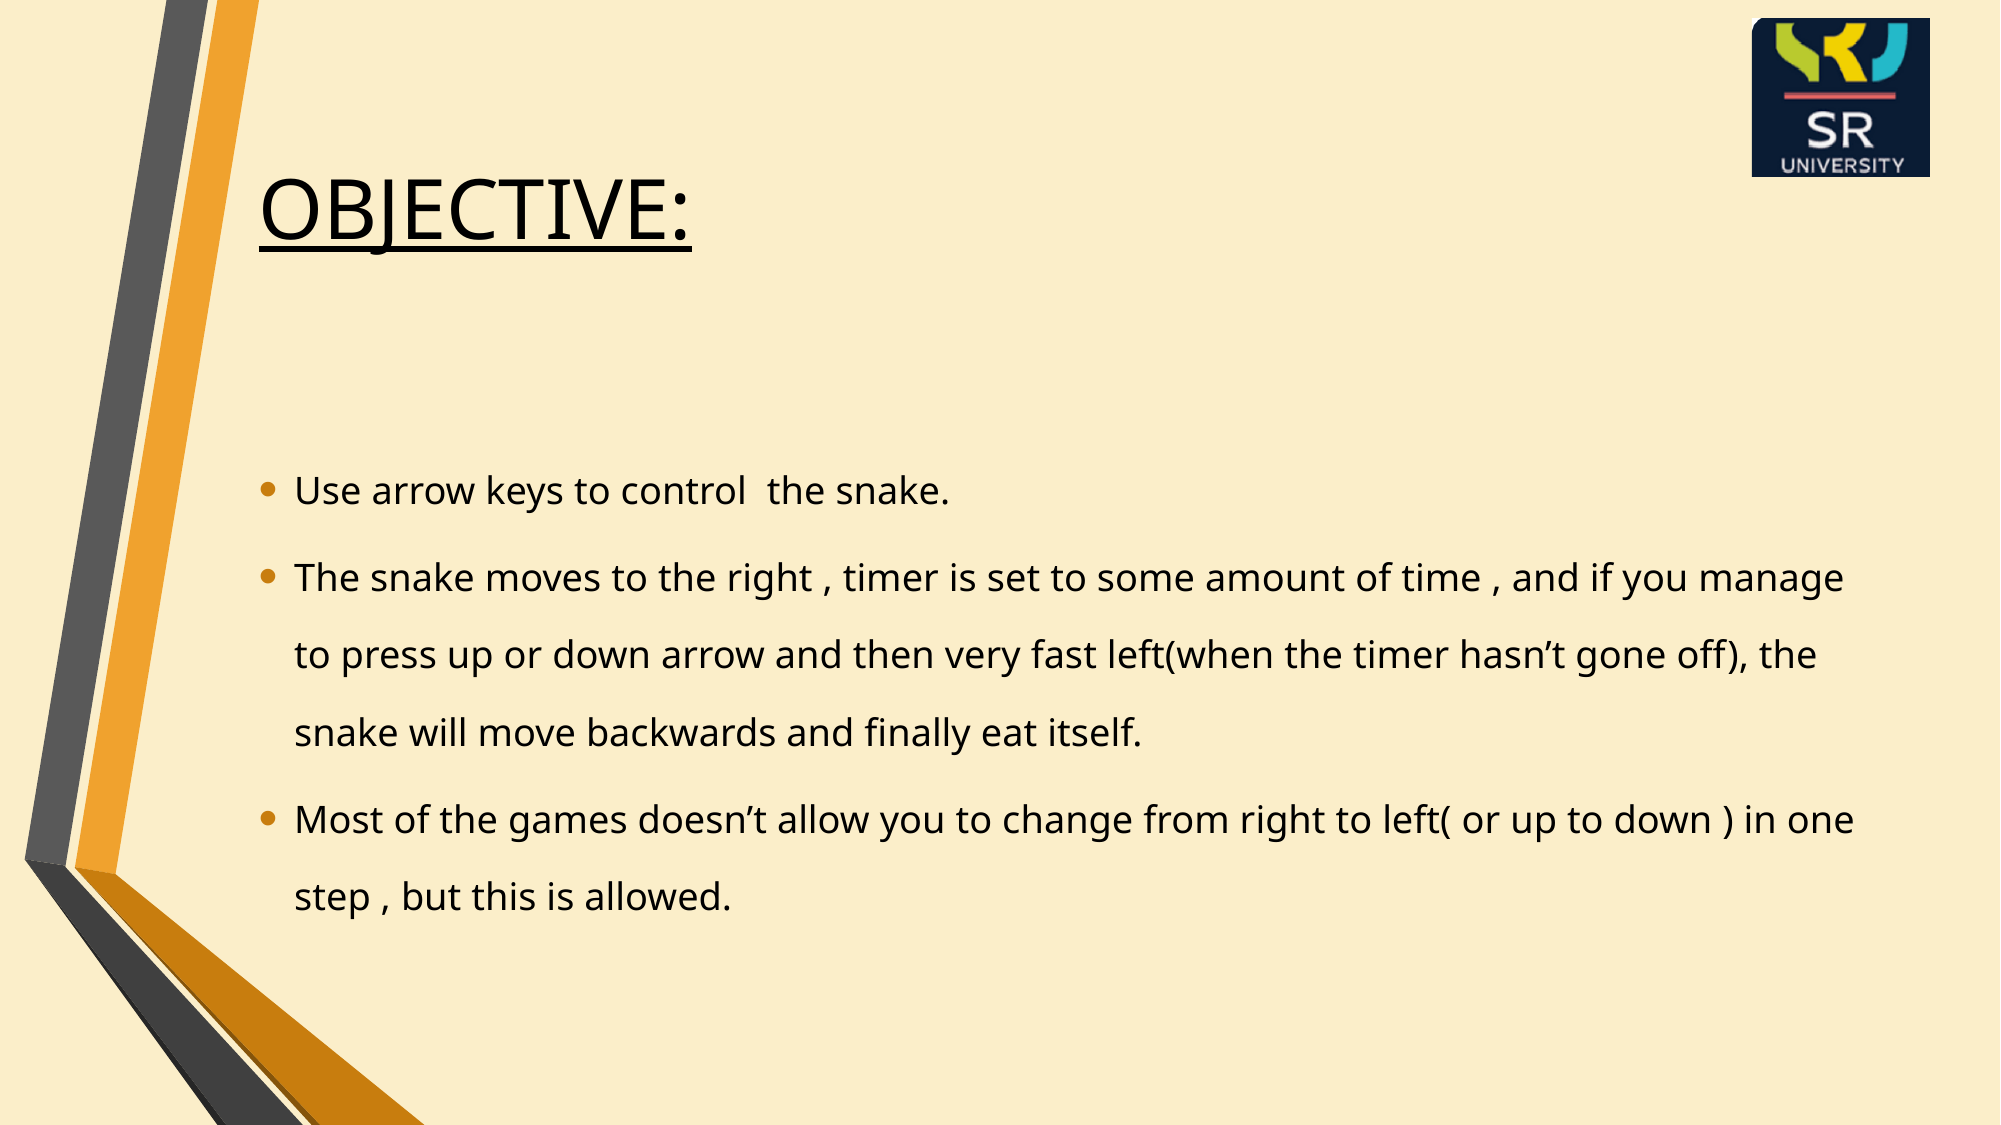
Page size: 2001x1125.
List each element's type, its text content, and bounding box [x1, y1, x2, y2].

picture [1751, 18, 1931, 177]
list Use arrow keys to control the snake. The snake moves to the right , timer is set to some amount of time , and if you manage to press up or down arrow and then very fast left(when the timer hasn’t gone off), the snake will move backwards and finally eat itself. Most of the games doesn’t allow you to change from right to left( or up to down ) in one step , but this is allowed. [243, 426, 1887, 940]
title OBJECTIVE: [243, 112, 1887, 400]
